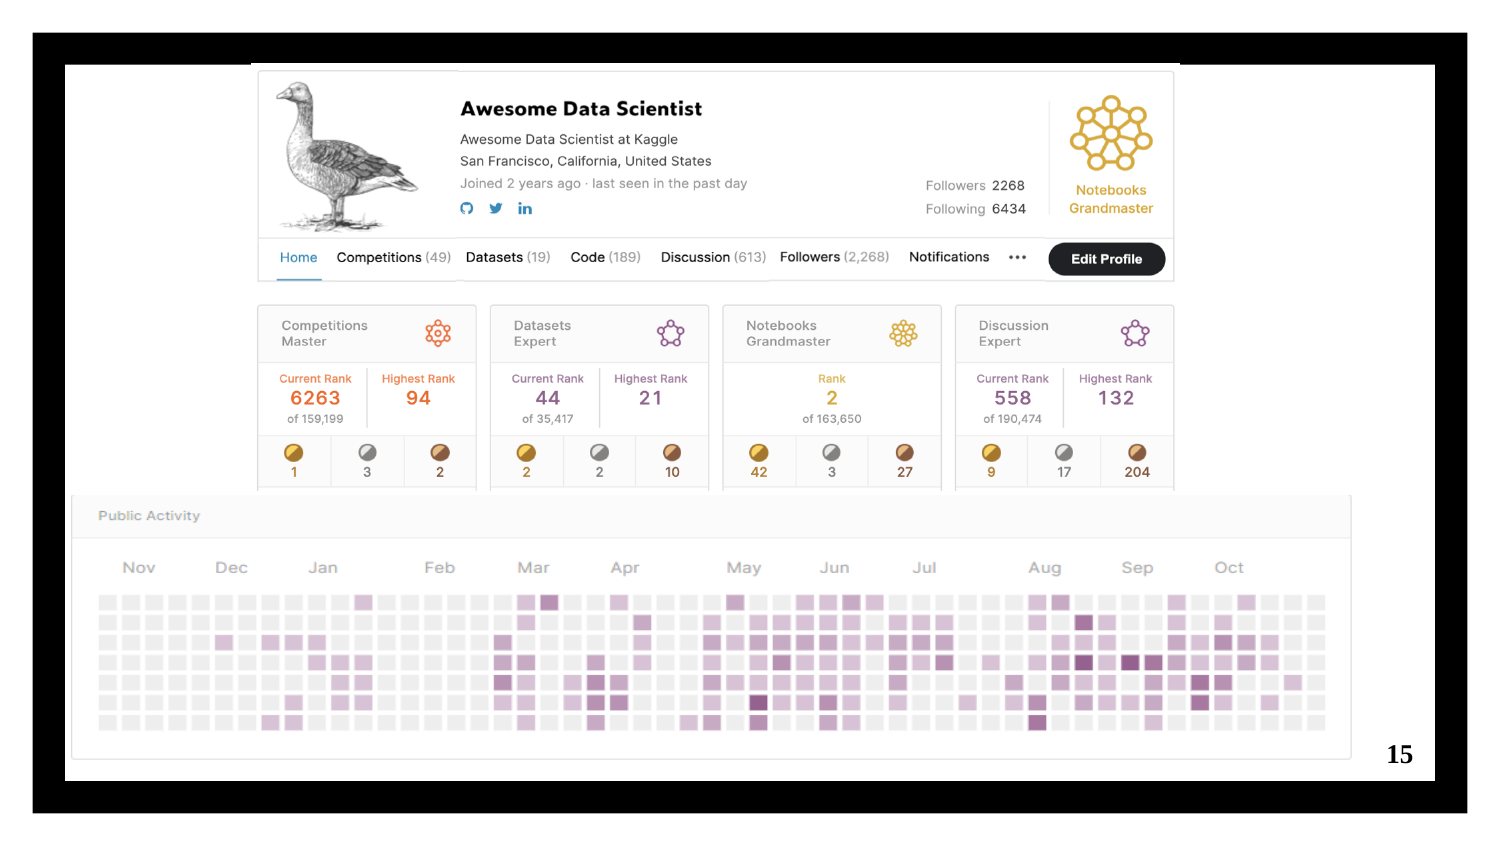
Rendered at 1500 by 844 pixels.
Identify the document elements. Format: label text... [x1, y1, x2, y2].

picture [71, 63, 1360, 769]
slide_number 15 [1338, 720, 1429, 786]
